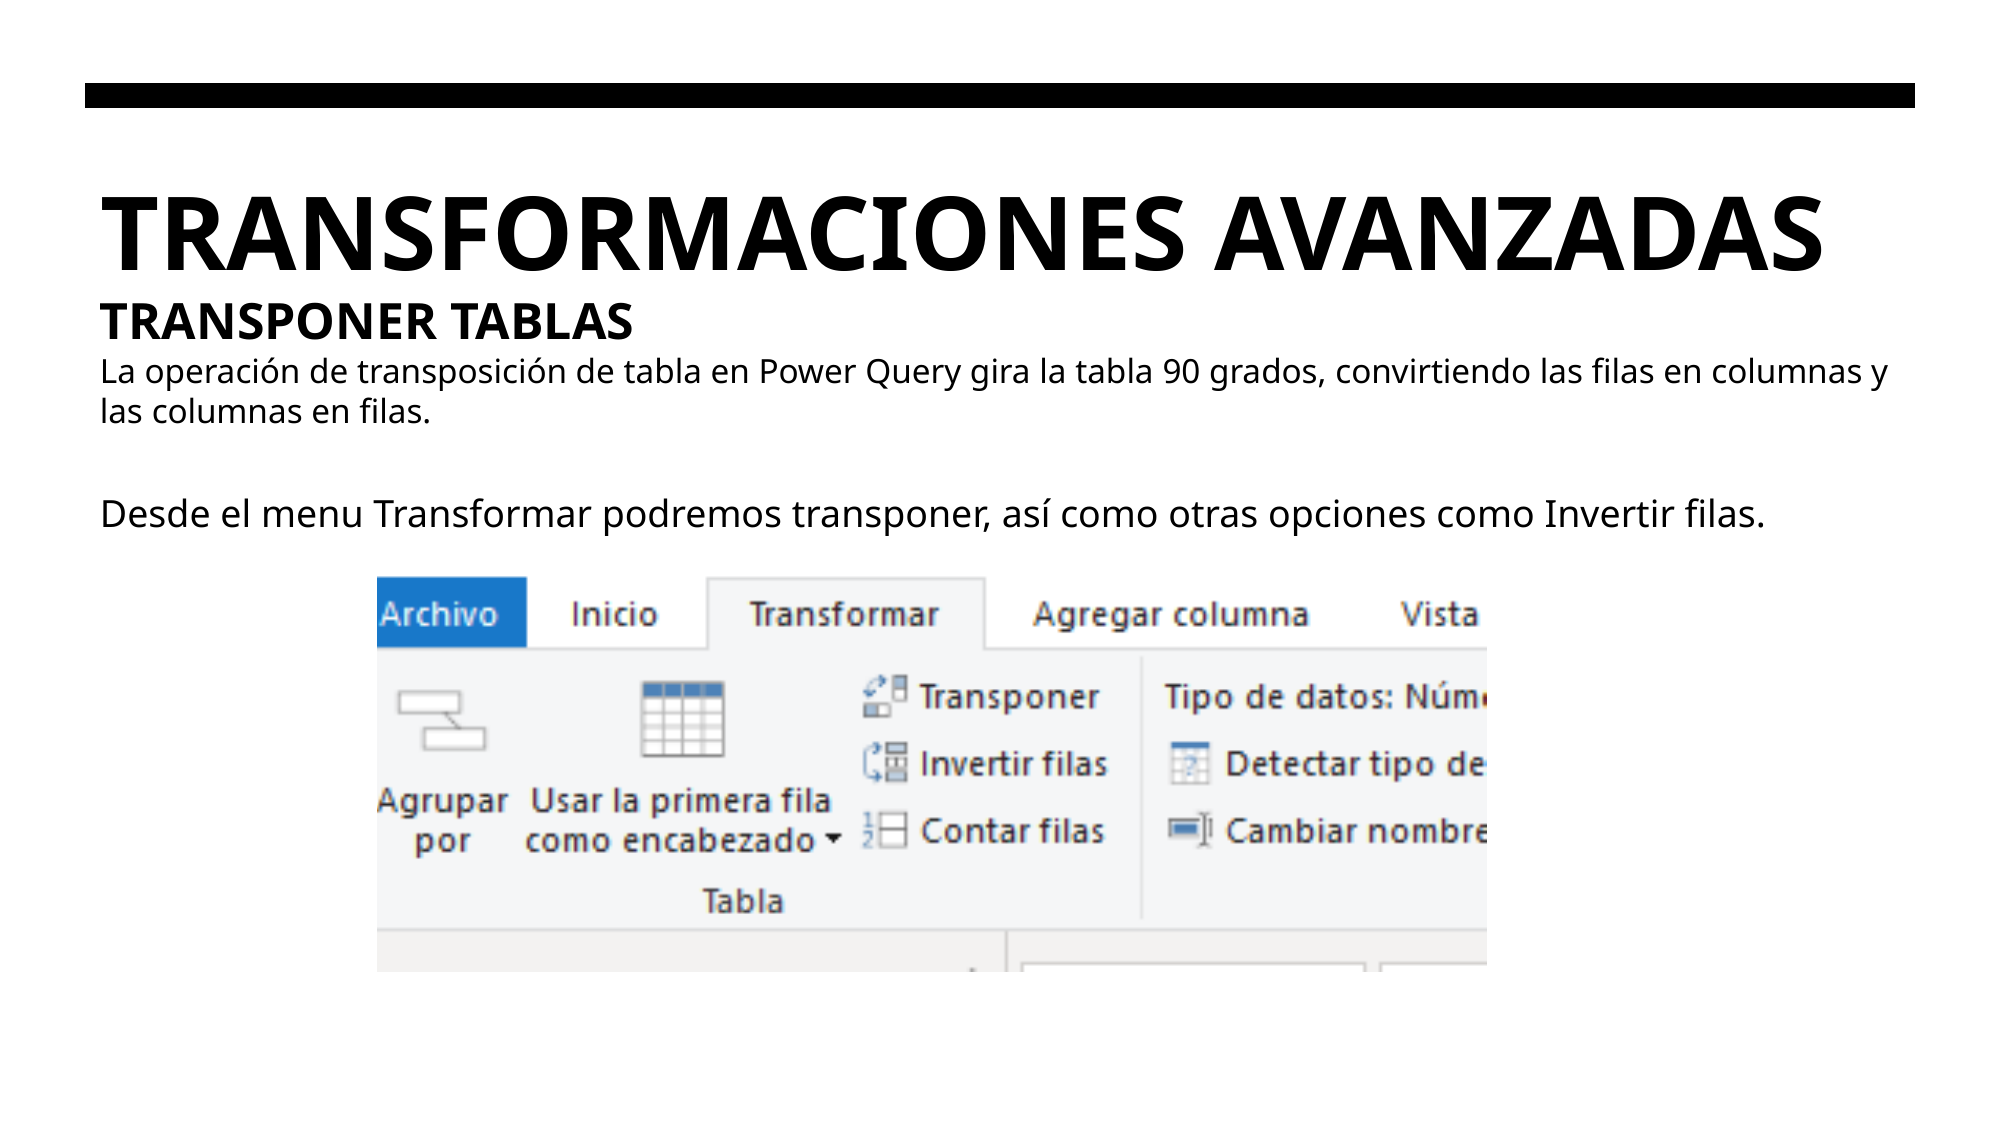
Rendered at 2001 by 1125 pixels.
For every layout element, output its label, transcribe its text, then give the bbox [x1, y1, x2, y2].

title TRANSFORMACIONES AVANZADAS [85, 160, 1916, 282]
text_box [84, 643, 1916, 982]
text_box TRANSPONER TABLAS La operación de transposición de tabla en Power Query gira la tabla 90 grados, convirtiendo las filas en columnas y las columnas en filas. Desde el menu Transformar podremos transponer, así como otras opciones como Invertir filas. [84, 282, 1916, 643]
picture [377, 572, 1487, 973]
